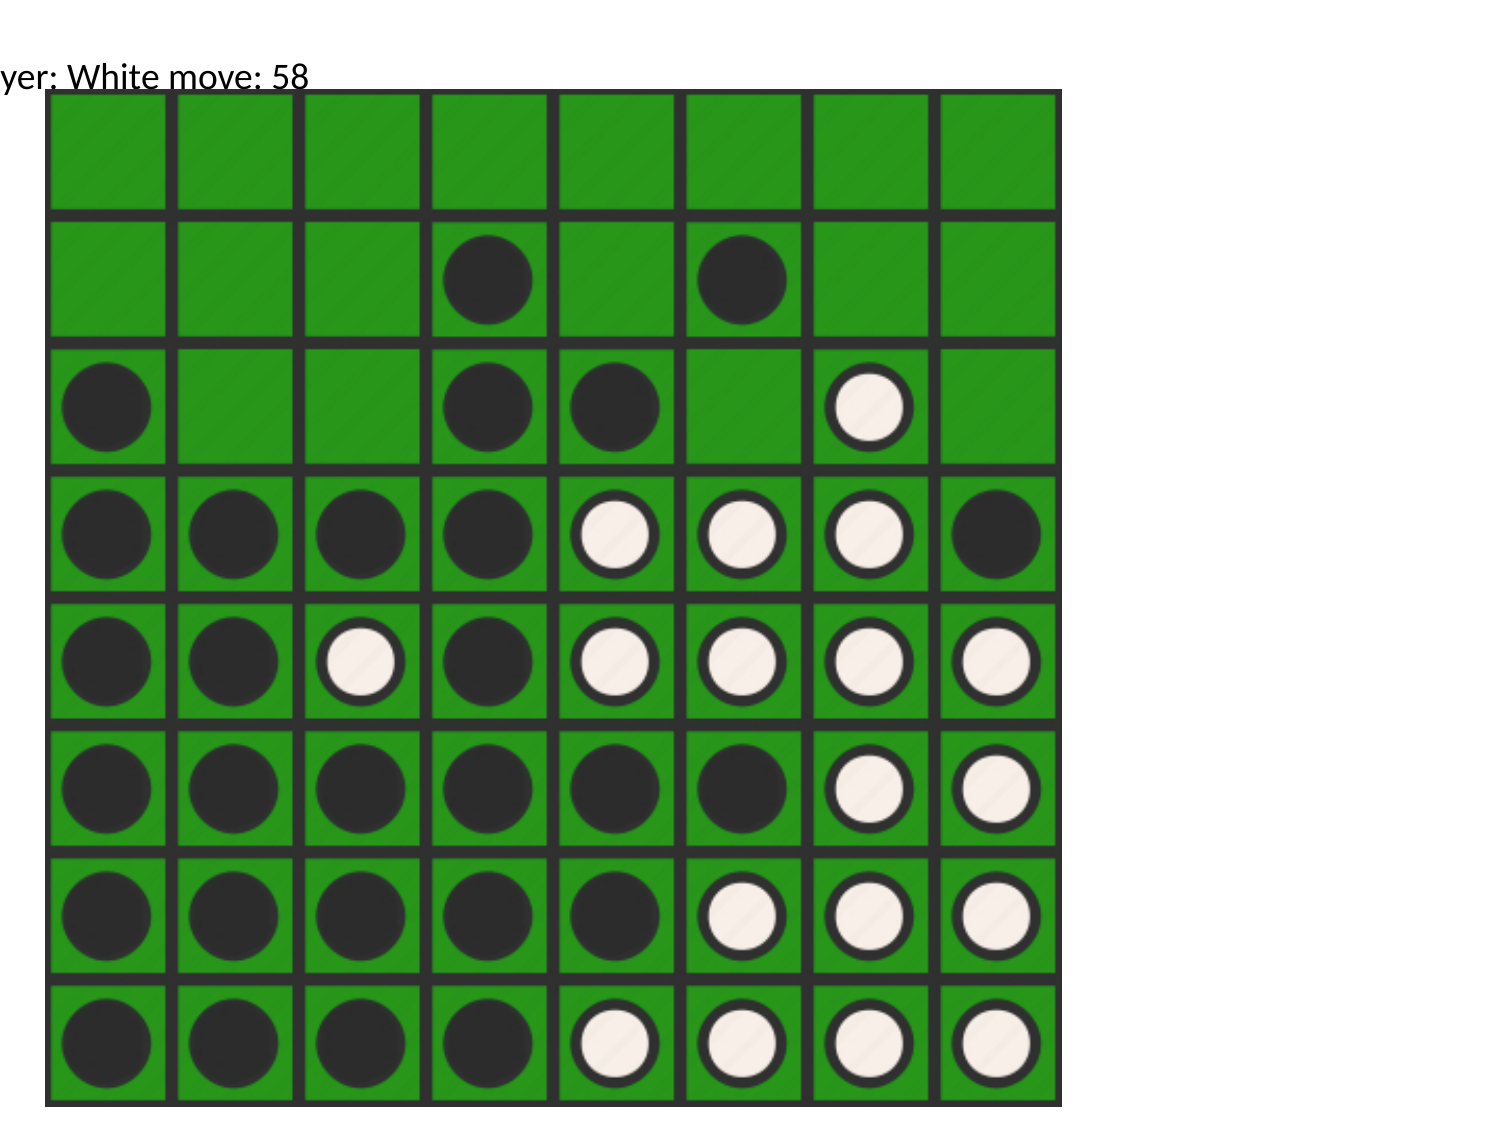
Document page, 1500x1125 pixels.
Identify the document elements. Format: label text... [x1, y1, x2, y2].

text_box turn: 42 player: White move: 58 [0, 44, 325, 105]
picture [44, 89, 1062, 1107]
